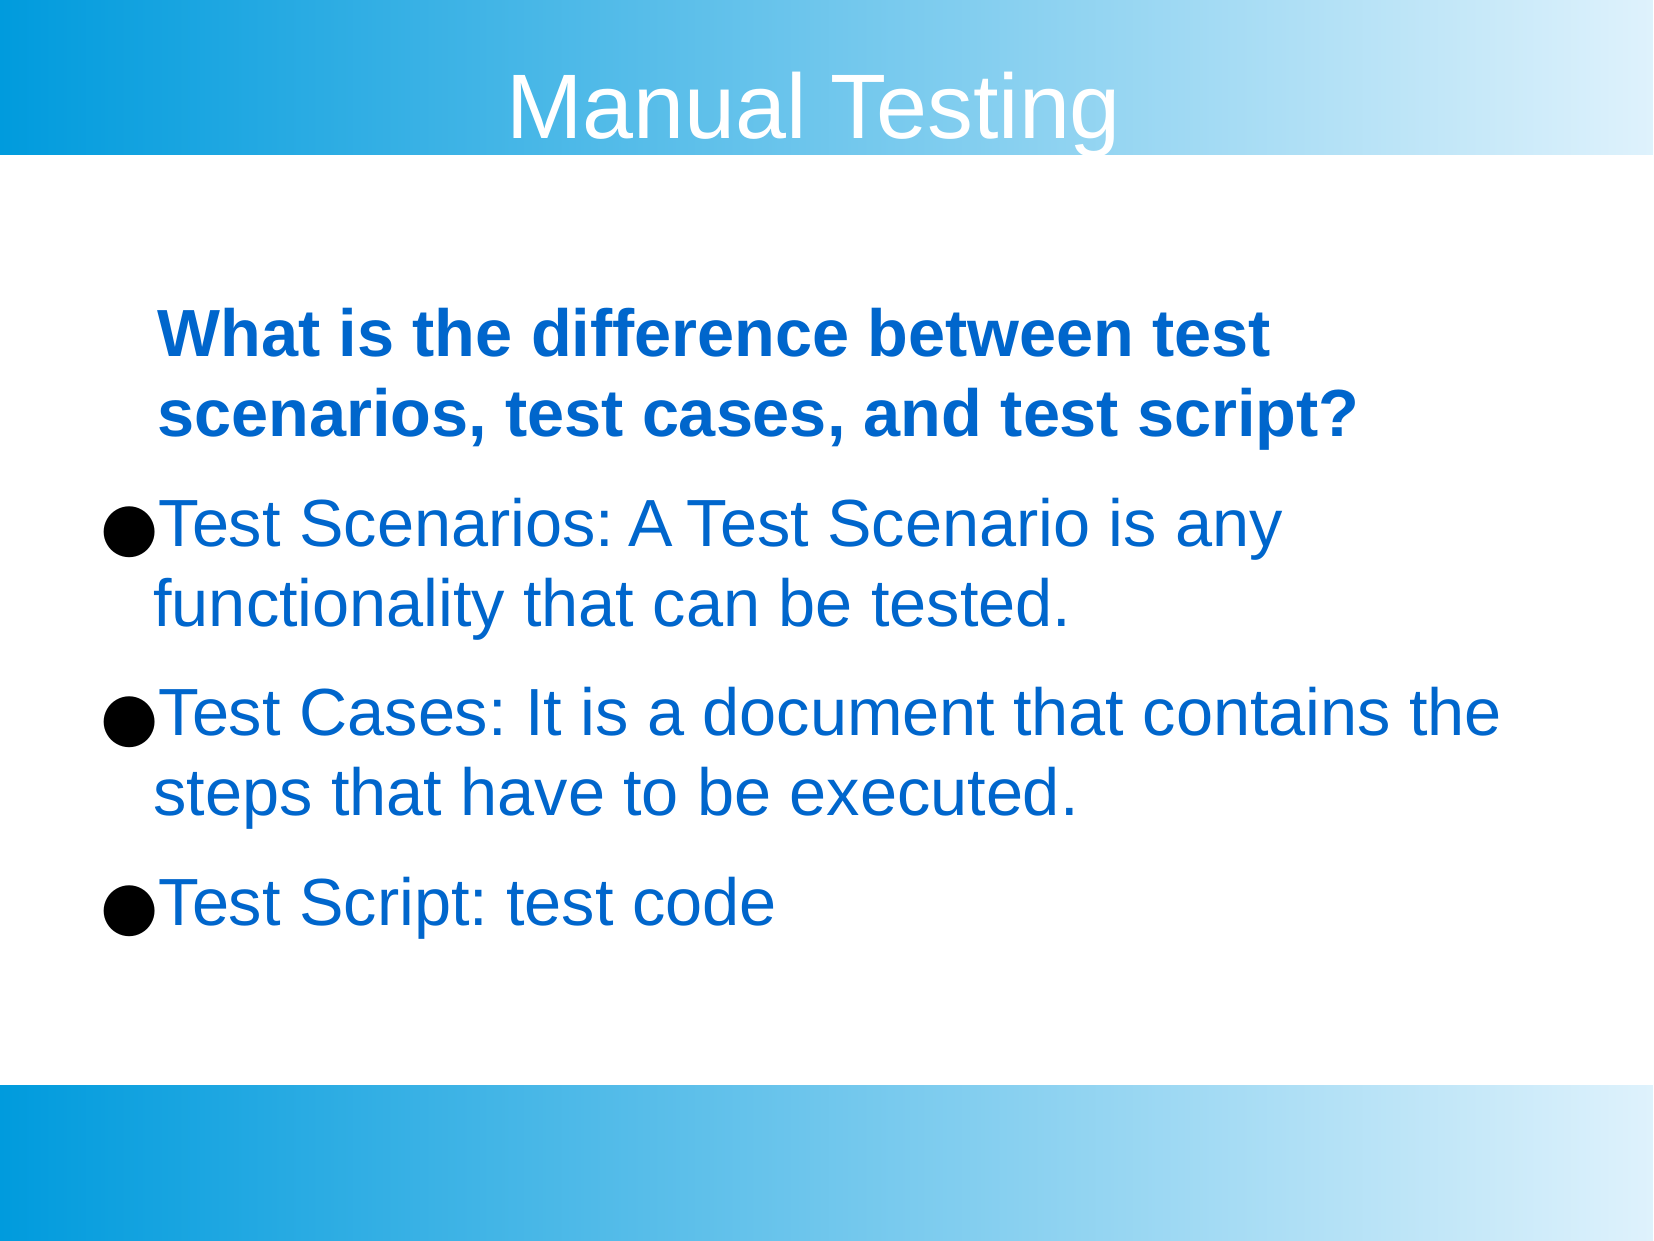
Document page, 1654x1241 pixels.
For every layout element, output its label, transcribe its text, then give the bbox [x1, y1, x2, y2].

text_box What is the difference between test scenarios, test cases, and test script? Test Scenarios: A Test Scenario is any functionality that can be tested. Test Cases: It is a document that contains the steps that have to be executed. Test Script: test code [82, 290, 1571, 1010]
text_box Manual Testing [82, 49, 1571, 154]
